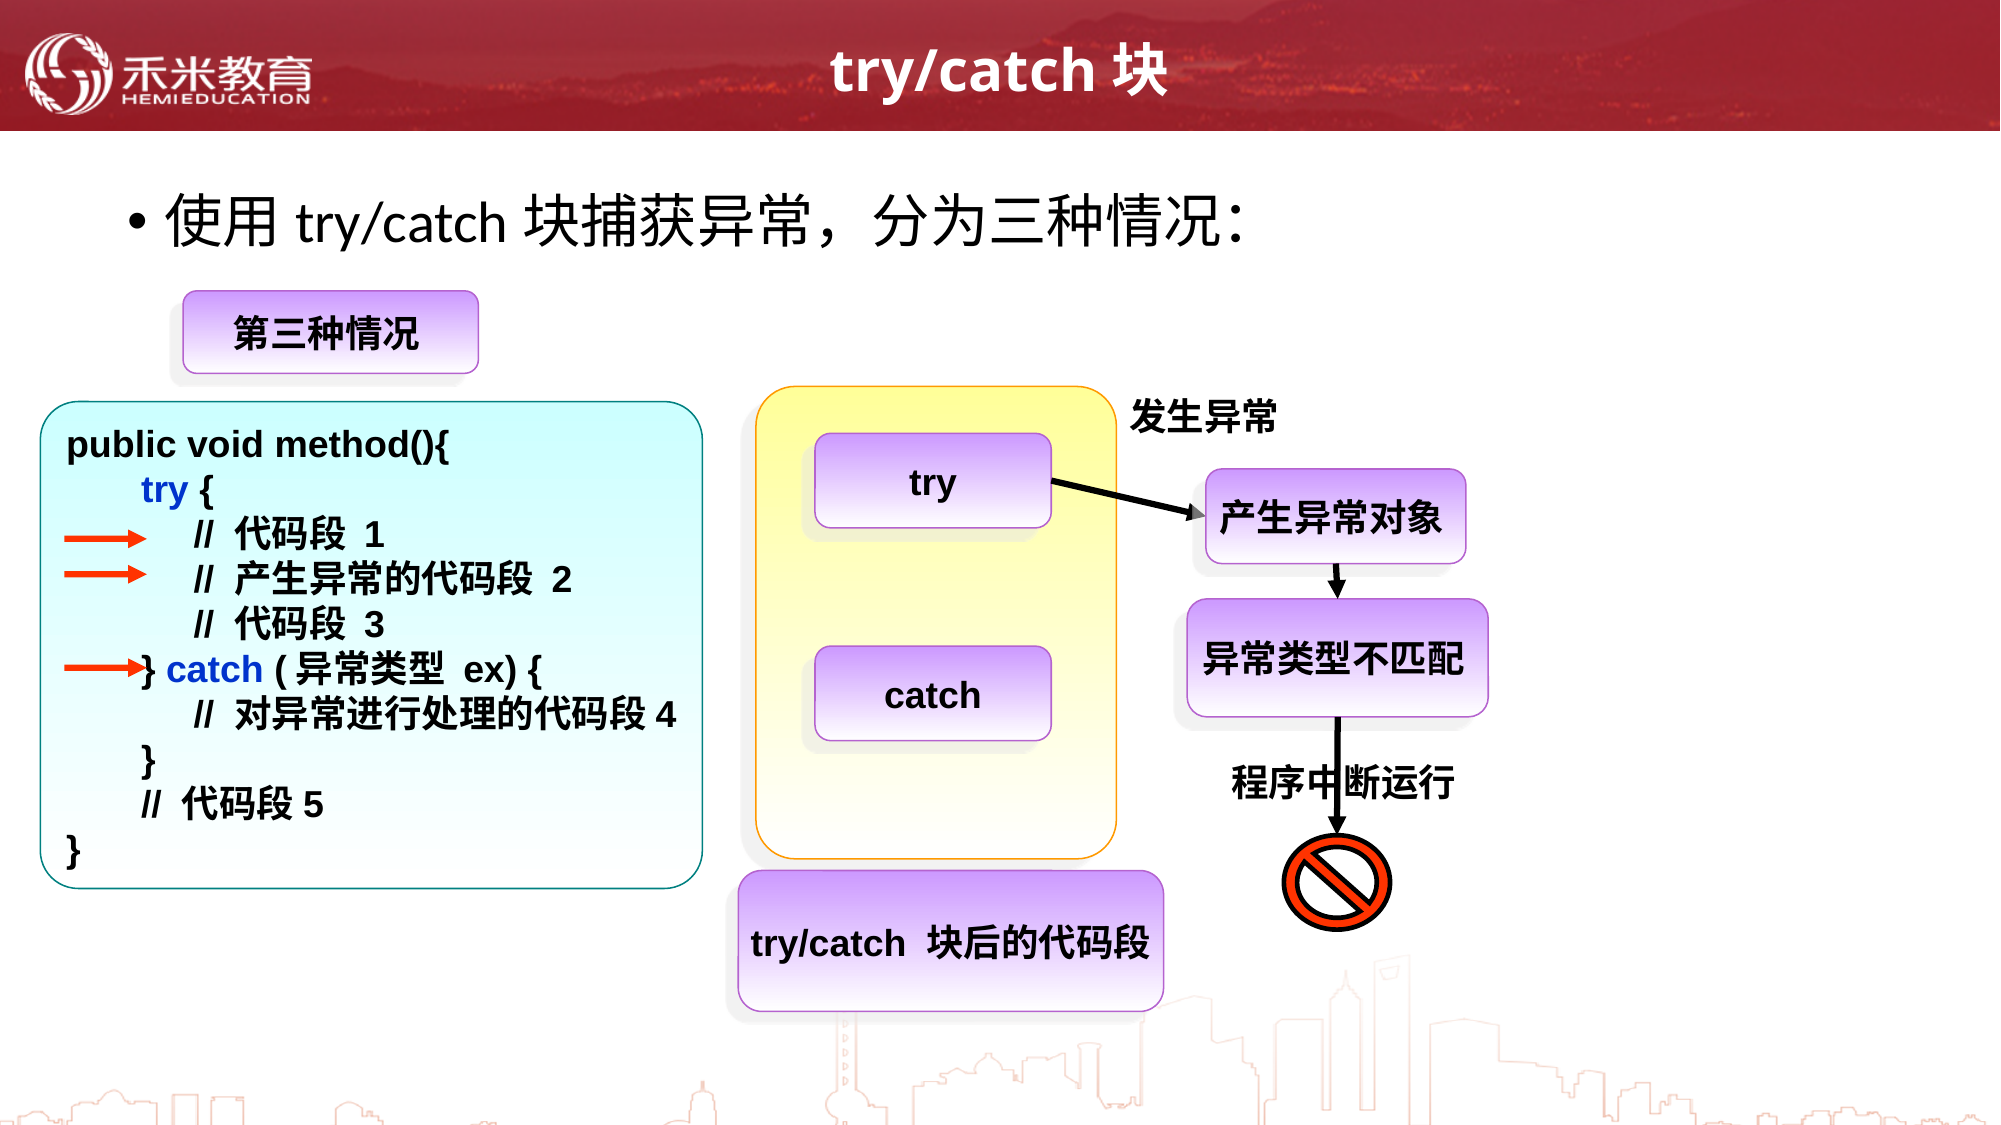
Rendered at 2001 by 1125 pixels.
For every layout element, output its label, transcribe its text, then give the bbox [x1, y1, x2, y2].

text_box 异常类型不匹配 [1187, 598, 1489, 717]
text_box 程序中断运行 [1222, 751, 1336, 812]
text_box [64, 532, 147, 546]
text_box [1286, 835, 1388, 869]
text_box try [814, 433, 1052, 528]
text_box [1051, 480, 1206, 517]
text_box [755, 386, 1117, 859]
text_box 发生异常 [1033, 385, 1341, 446]
text_box catch [814, 646, 1052, 741]
text_box [64, 568, 147, 581]
text_box 第三种情况 [183, 290, 479, 374]
text_box [64, 661, 147, 674]
list 使用try/catch块捕获异常，分为三种情况： [112, 184, 1463, 291]
text_box public void method(){ try { // 代码段 1 // 产生异常的代码段 2 // 代码段 3 } catch (异常类型 ex) { // 对异常进行处理的代码段4 } // 代码段5 } [40, 401, 703, 869]
text_box 程序中断运行 [1338, 751, 1465, 812]
picture [0, 869, 2000, 1125]
text_box 产生异常对象 [1205, 468, 1466, 564]
picture [0, 0, 2000, 131]
